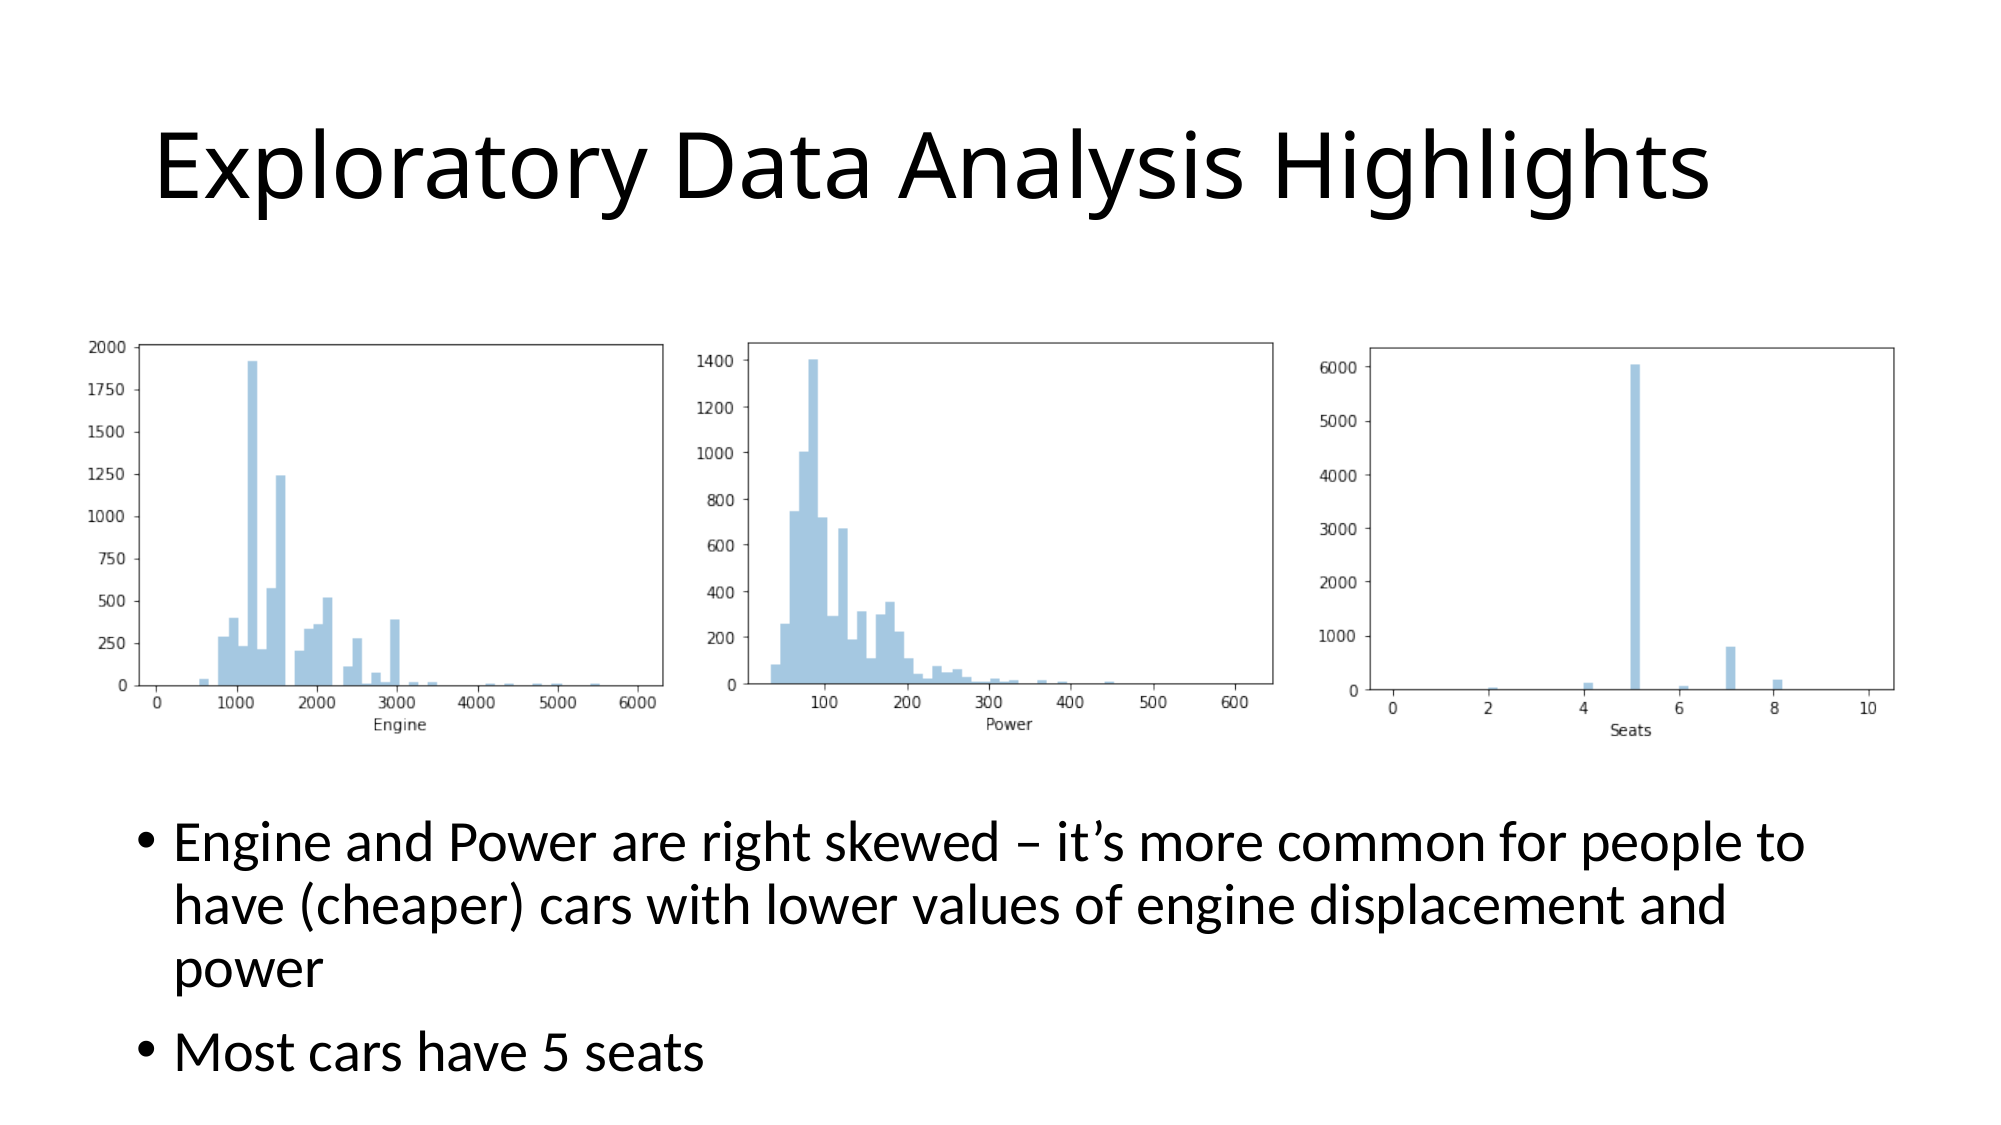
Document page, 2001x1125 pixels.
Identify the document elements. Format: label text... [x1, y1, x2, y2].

title Exploratory Data Analysis Highlights [137, 59, 1863, 278]
picture [76, 330, 672, 745]
picture [1307, 338, 1903, 749]
text_box Engine and Power are right skewed – it’s more common for people to have (cheaper) cars with lower values of engine displacement and power Most cars have 5 seats [121, 803, 1846, 1108]
picture [685, 333, 1282, 743]
